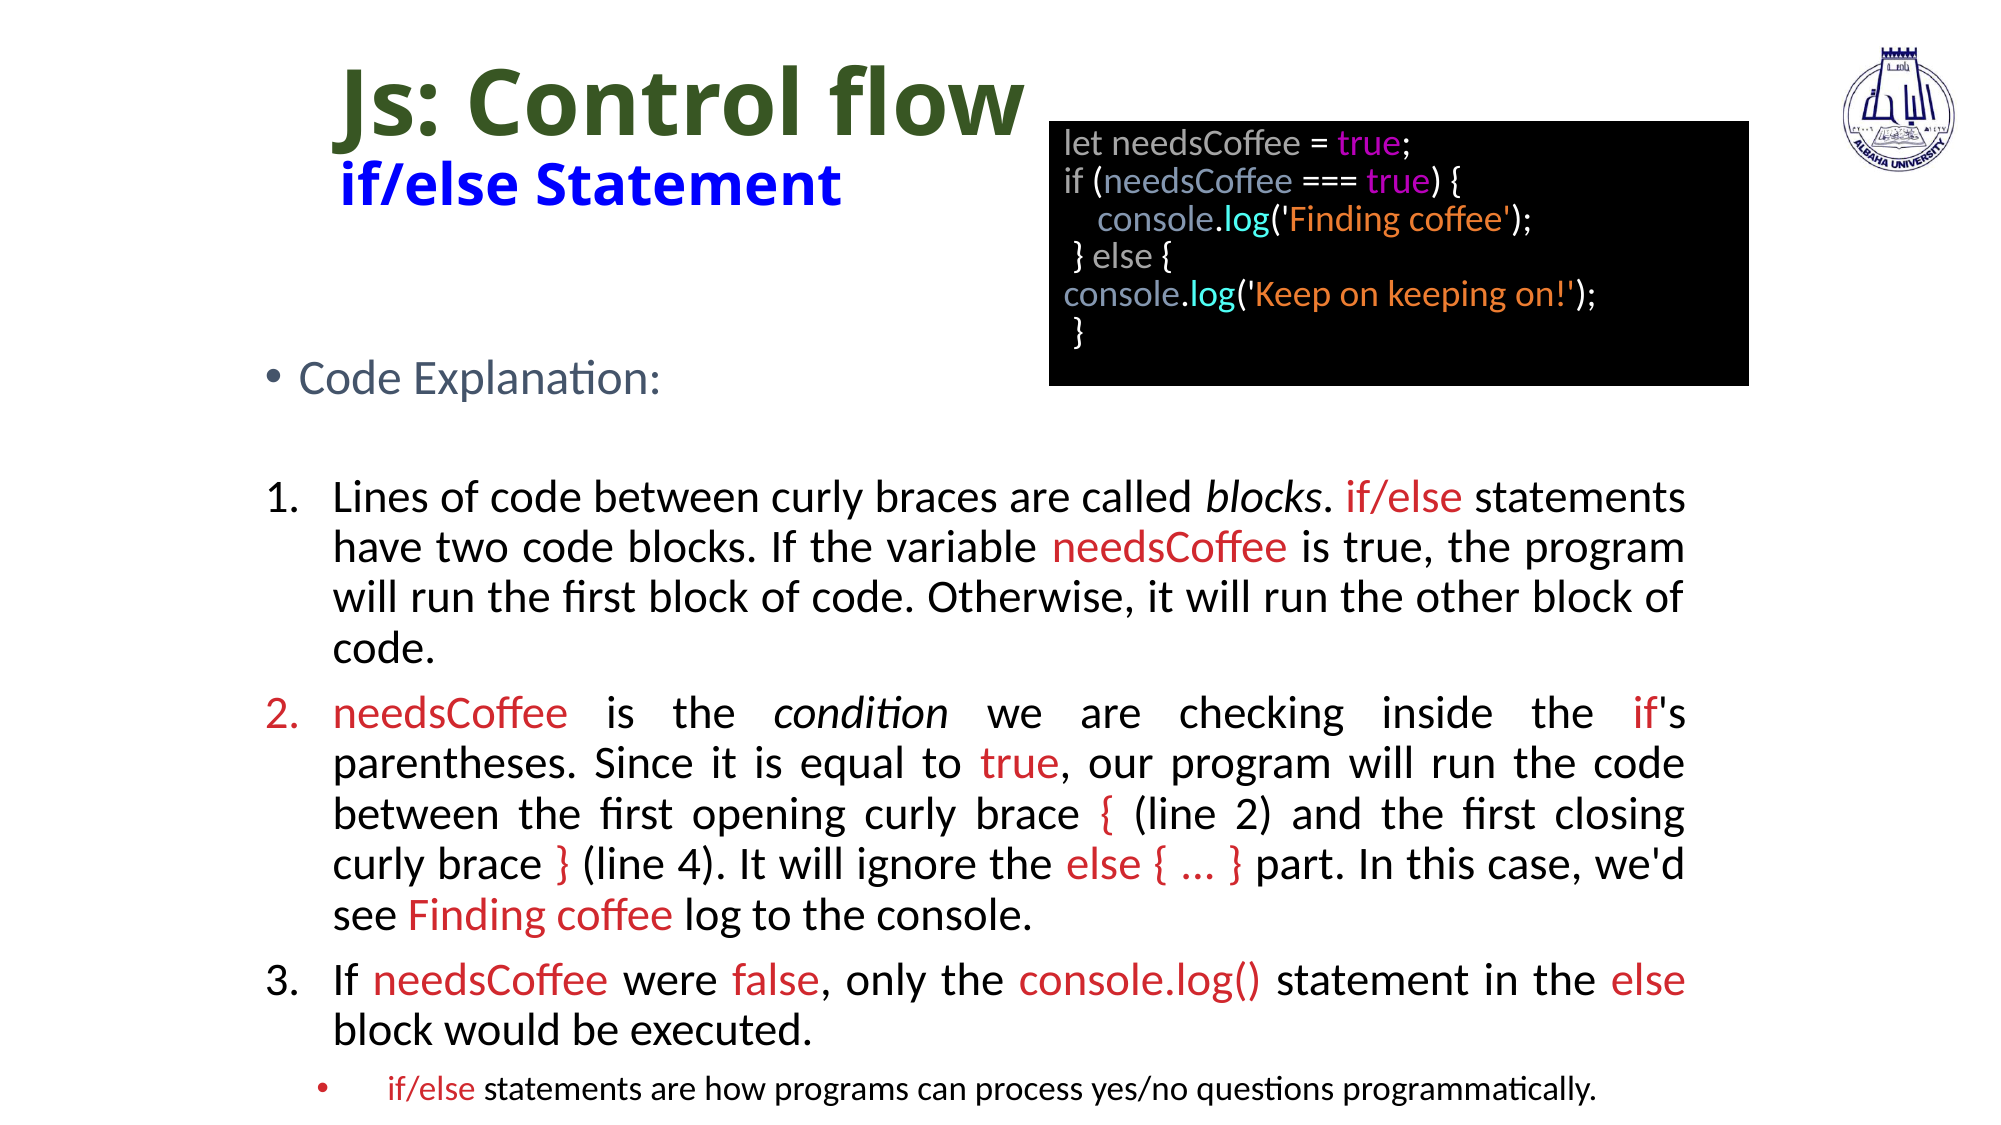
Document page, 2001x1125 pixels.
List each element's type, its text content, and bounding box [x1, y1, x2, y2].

picture [1837, 45, 1960, 173]
title Js: Control flow if/else Statement [324, 25, 1575, 250]
table_header let needsCoffee = true; if (needsCoffee === true) { console.log('Finding coffee'); } else { console.log('Keep on keeping on!'); } [1049, 121, 1749, 386]
list Code Explanation: Lines of code between curly braces are called blocks. if/else statements have two code blocks. If the variable needsCoffee is true, the program will run the first block of code. Otherwise, it will run the other block of code. needsCoffee is the condition we are checking inside the if's parentheses. Since it is equal to true, our program will run the code between the first opening curly brace { (line 2) and the first closing curly brace } (line 4). It will ignore the else { ... } part. In this case, we'd see Finding coffee log to the console. If needsCoffee were false, only the console.log() statement in the else block would be executed. if/else statements are how programs can process yes/no questions programmatically. [249, 287, 1702, 1125]
